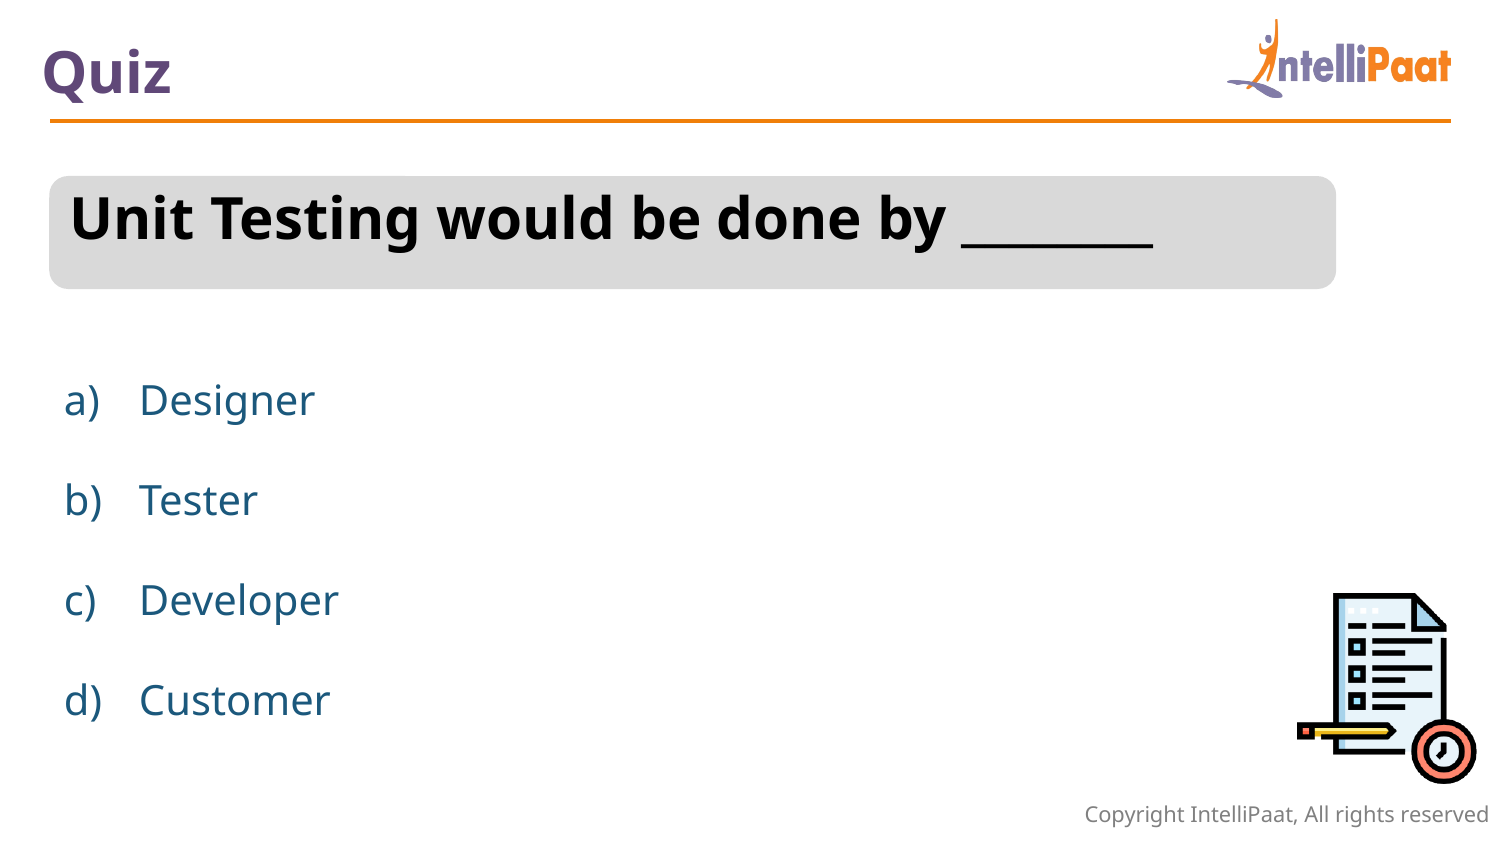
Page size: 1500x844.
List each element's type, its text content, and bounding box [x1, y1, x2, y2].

picture [1227, 19, 1451, 98]
picture [1291, 593, 1482, 784]
text_box Designer Tester Developer Customer [49, 316, 922, 732]
text_box Unit Testing would be done by ________ [49, 175, 1337, 290]
text_box Quiz [26, 27, 187, 113]
